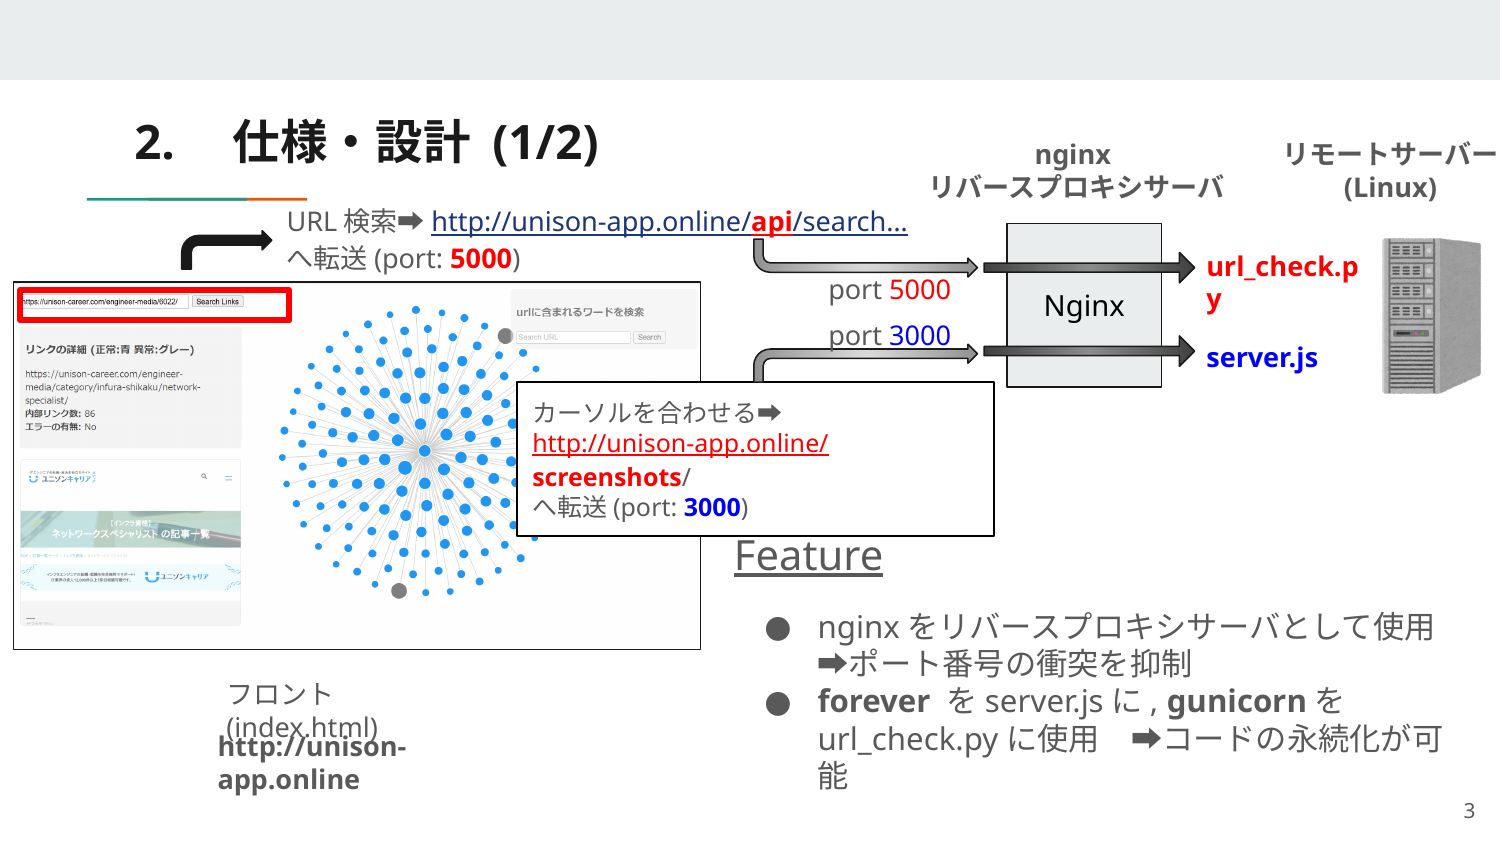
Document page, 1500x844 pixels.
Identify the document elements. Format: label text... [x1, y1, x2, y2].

text_box nginxをリバースプロキシサーバとして使用 ➡ポート番号の衝突を抑制 forever をserver.jsに, gunicornをurl_check.pyに使用 ➡コードの永続化が可能 [727, 591, 1468, 786]
text_box カーソルを合わせる➡http://unison-app.online/screenshots/ へ転送(port: 3000) [704, 382, 994, 536]
text_box [984, 252, 1191, 283]
text_box [968, 258, 978, 278]
text_box http://unison-app.online [202, 714, 544, 767]
text_box [984, 335, 1191, 367]
picture [1361, 234, 1500, 399]
text_box nginx リバースプロキシサーバ [905, 122, 1220, 211]
text_box Nginx [1007, 356, 1162, 387]
text_box [753, 239, 813, 273]
text_box port 3000 [813, 303, 968, 356]
text_box フロント(index.html) [211, 662, 503, 714]
text_box URL検索➡http://unison-app.online/api/search… へ転送(port: 5000) [271, 189, 968, 289]
title 2. 仕様・設計 (1/2) [119, 97, 1381, 185]
text_box Feature [718, 513, 978, 566]
text_box [753, 344, 978, 383]
text_box [181, 230, 272, 269]
slide_number 3 [1400, 779, 1491, 844]
picture [14, 282, 700, 650]
text_box port 5000 [813, 257, 968, 303]
text_box リモートサーバー (Linux) [1220, 122, 1500, 211]
text_box Nginx [1007, 273, 1162, 346]
text_box Nginx [1007, 223, 1162, 263]
text_box server.js [1191, 324, 1356, 364]
text_box url_check.py [1191, 234, 1359, 287]
